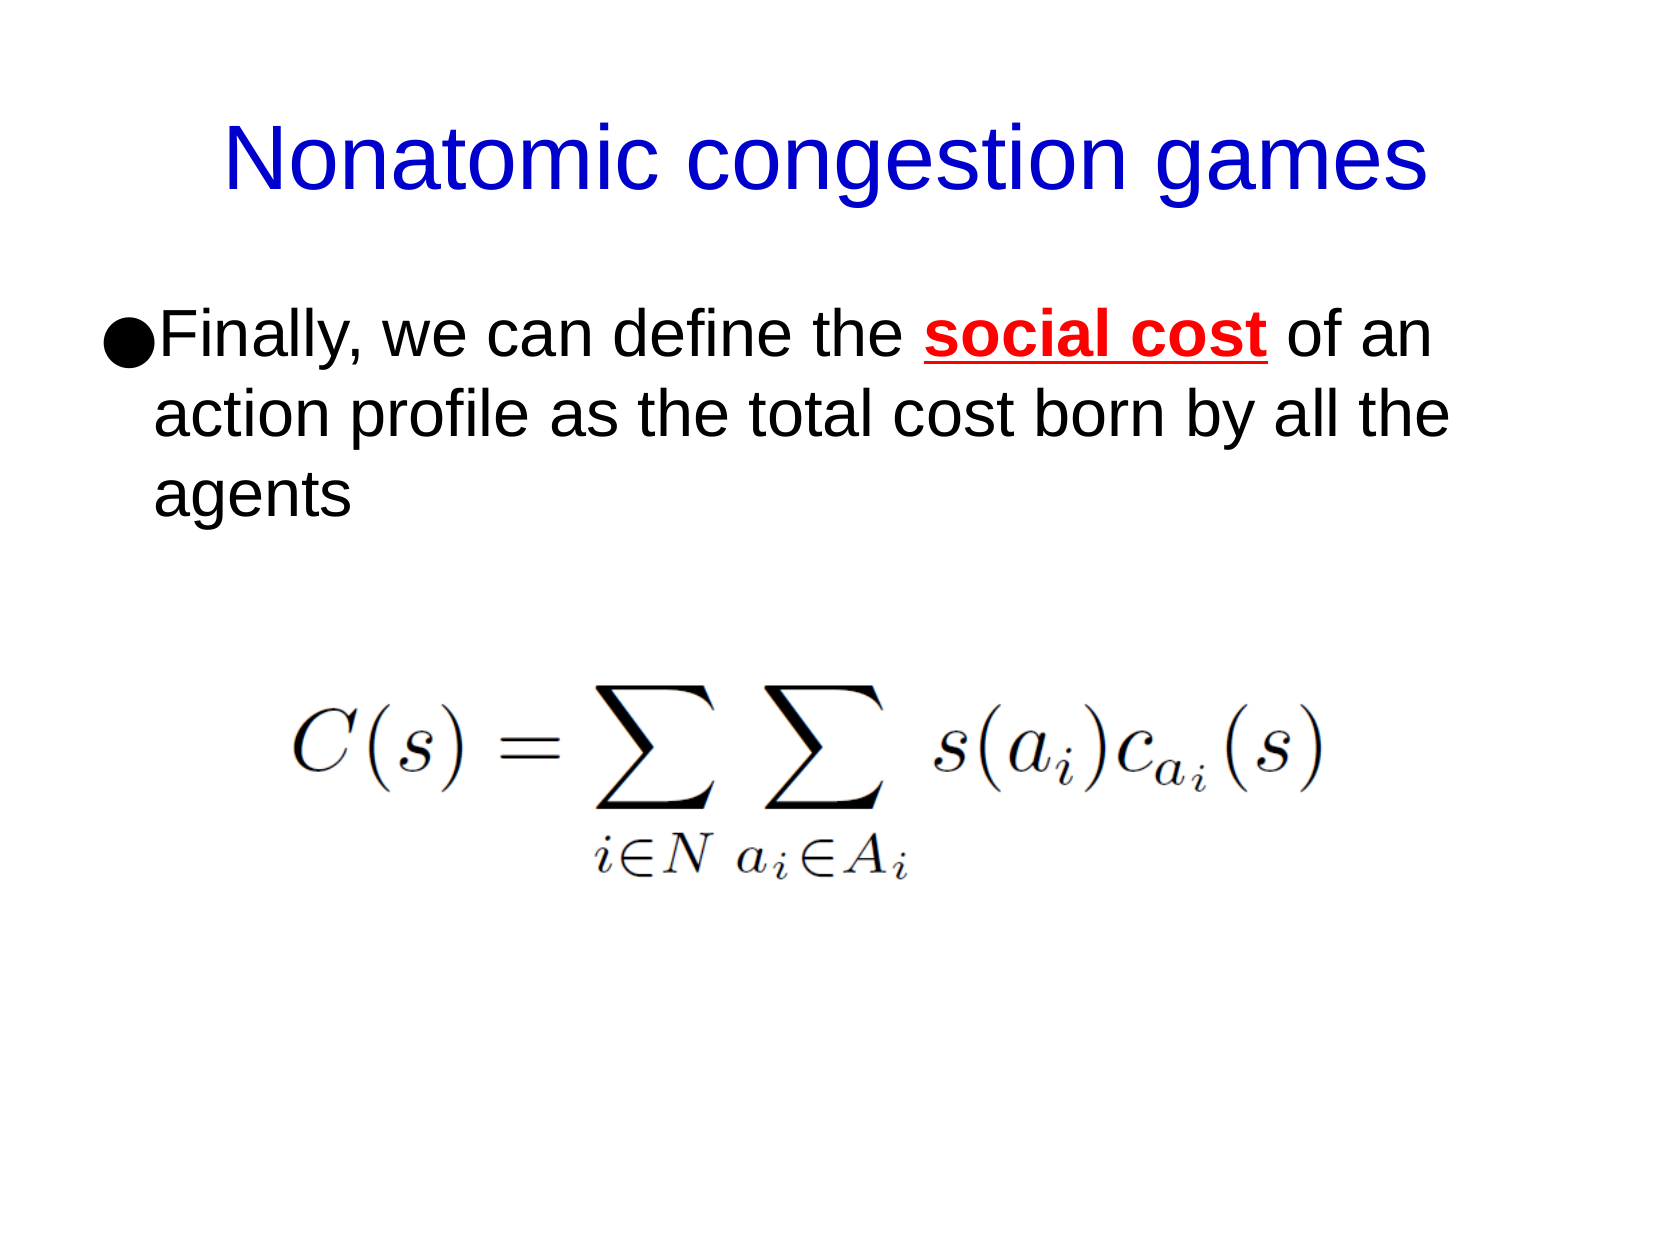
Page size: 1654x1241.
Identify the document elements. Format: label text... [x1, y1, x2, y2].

picture [287, 678, 1329, 906]
text_box Finally, we can define the social cost of an action profile as the total cost born by all the agents [82, 290, 1571, 1010]
text_box Nonatomic congestion games [82, 49, 1571, 257]
